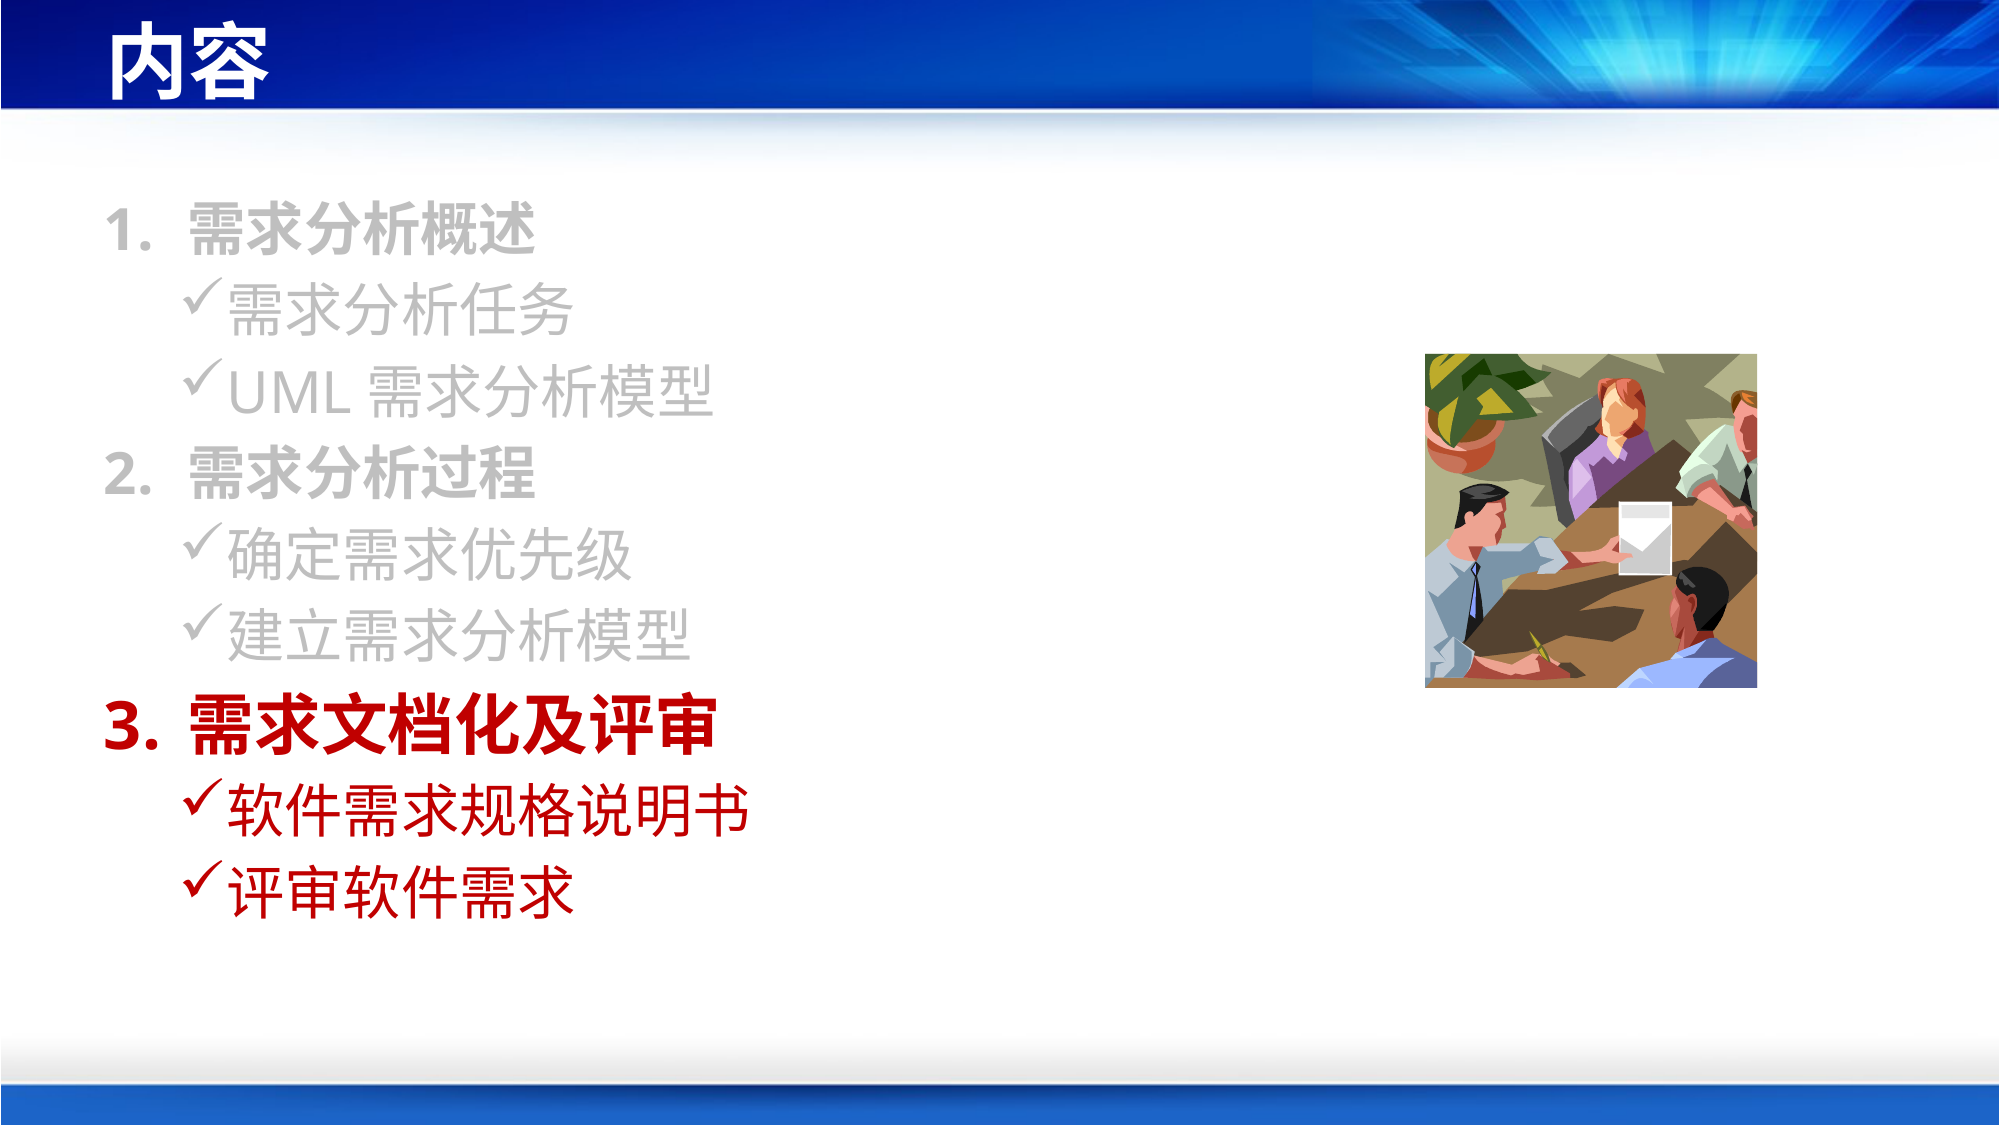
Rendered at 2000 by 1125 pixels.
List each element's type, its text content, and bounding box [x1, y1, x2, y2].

title 内容 [90, 1, 1880, 118]
list 需求分析概述 需求分析任务 UML需求分析模型 需求分析过程 确定需求优先级 建立需求分析模型 需求文档化及评审 软件需求规格说明书 评审软件需求 [88, 184, 1880, 1012]
picture [1, 0, 1999, 1125]
